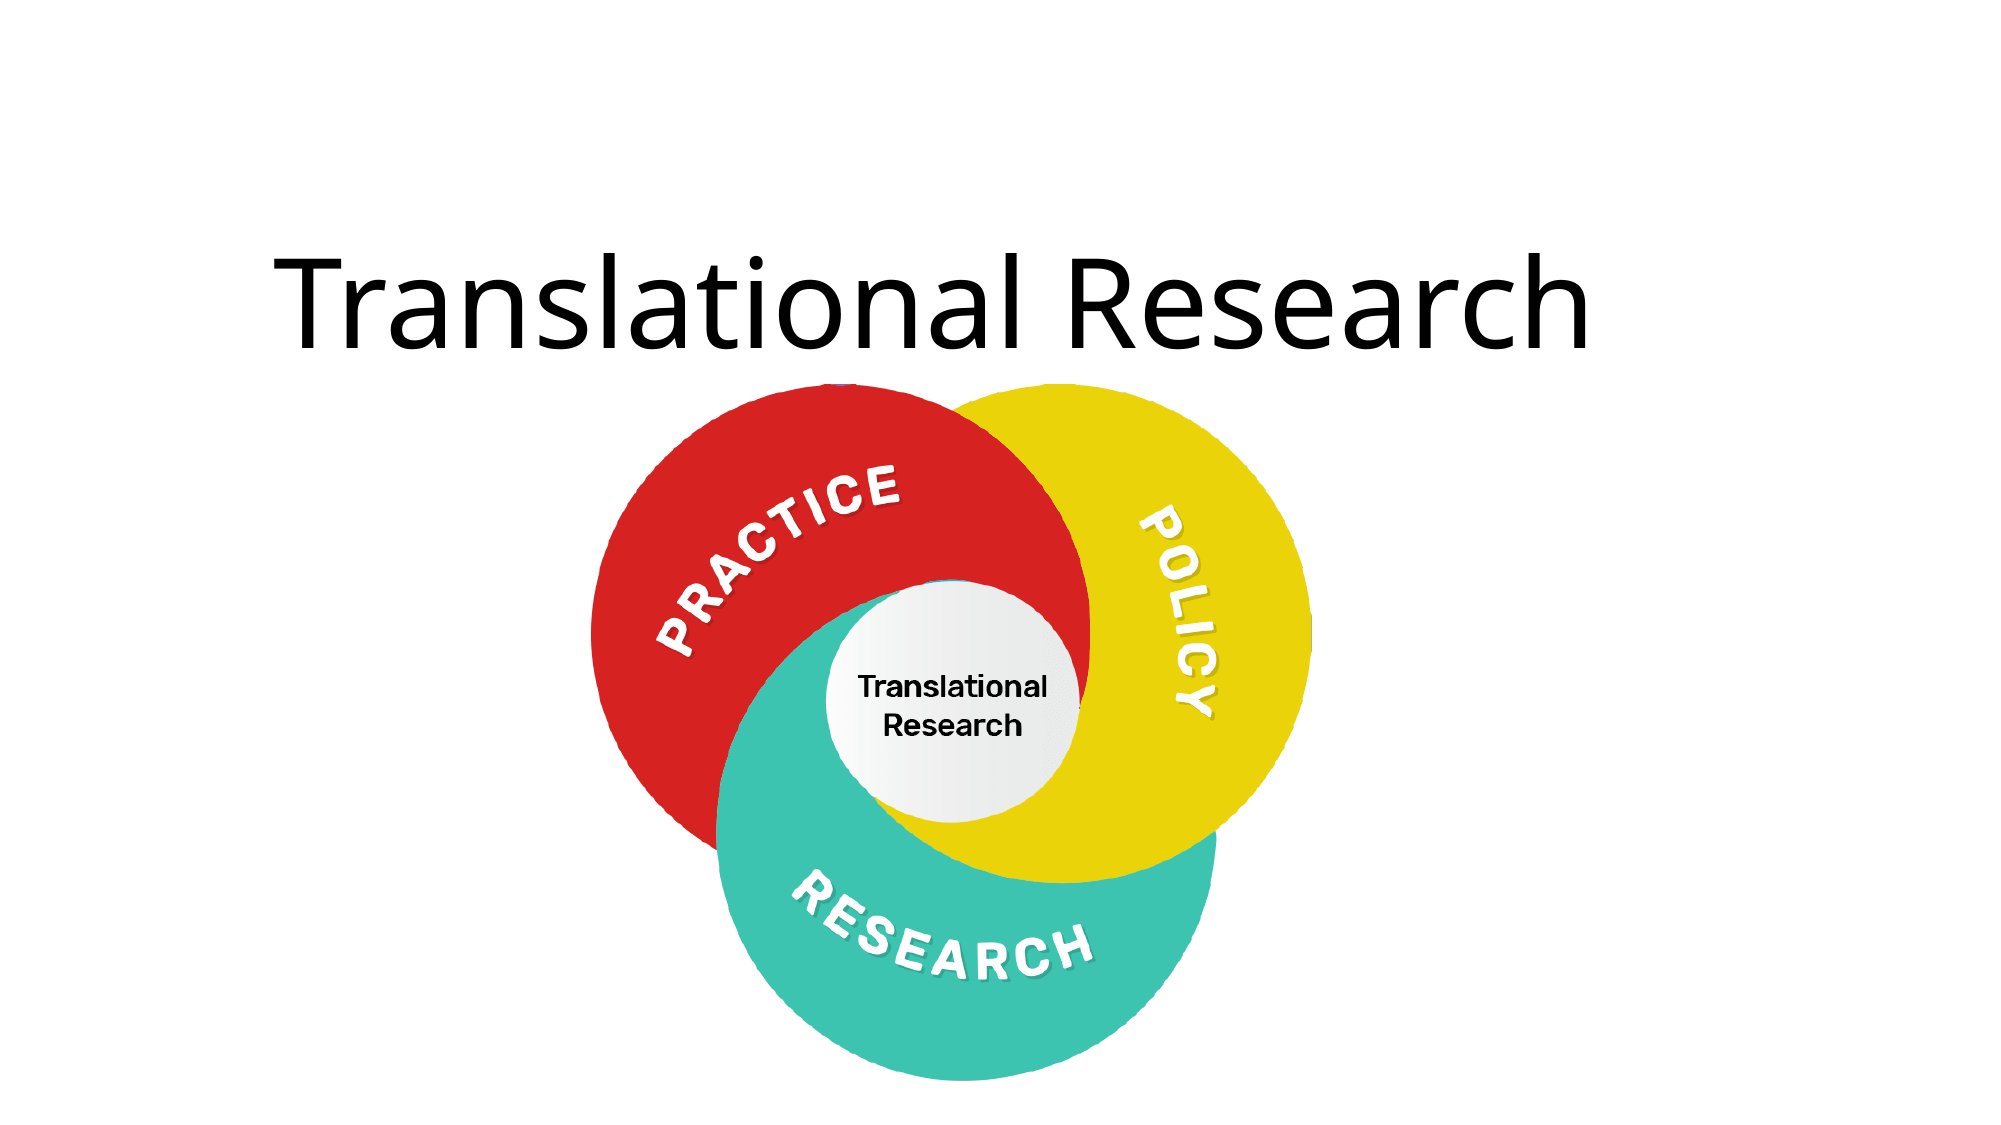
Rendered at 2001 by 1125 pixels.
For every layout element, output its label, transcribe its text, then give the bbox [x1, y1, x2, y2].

picture [590, 383, 1312, 1081]
title Translational Research [185, 152, 1686, 384]
